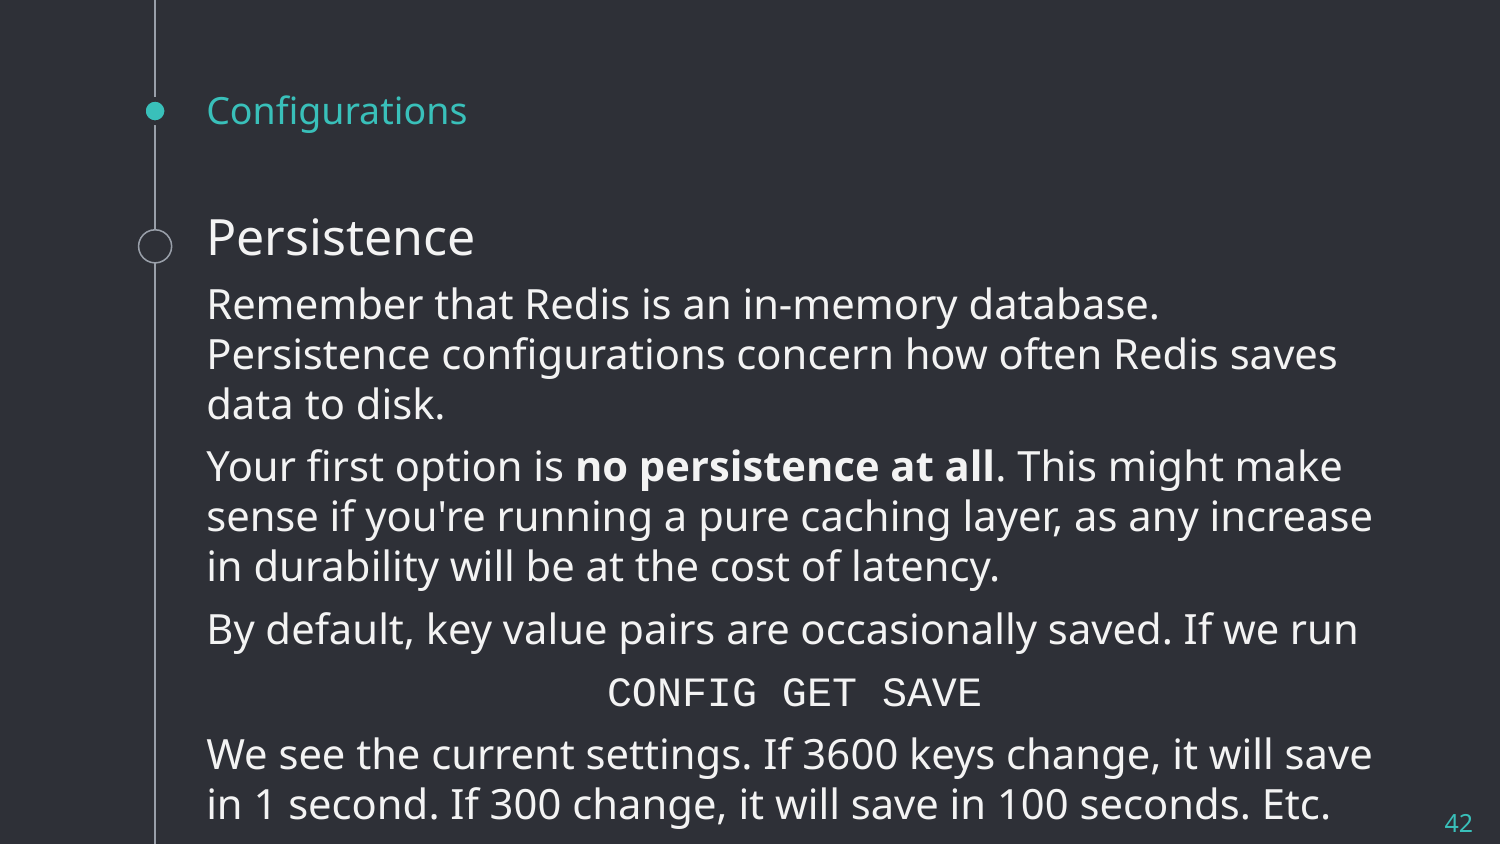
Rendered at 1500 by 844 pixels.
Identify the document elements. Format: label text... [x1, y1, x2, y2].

slide_number 42 [1398, 792, 1489, 844]
list Persistence Remember that Redis is an in-memory database. Persistence configurations concern how often Redis saves data to disk. Your first option is no persistence at all. This might make sense if you're running a pure caching layer, as any increase in durability will be at the cost of latency. By default, key value pairs are occasionally saved. If we run CONFIG GET SAVE We see the current settings. If 3600 keys change, it will save in 1 second. If 300 change, it will save in 100 seconds. Etc. [191, 189, 1399, 802]
title Configurations [191, 90, 1317, 147]
